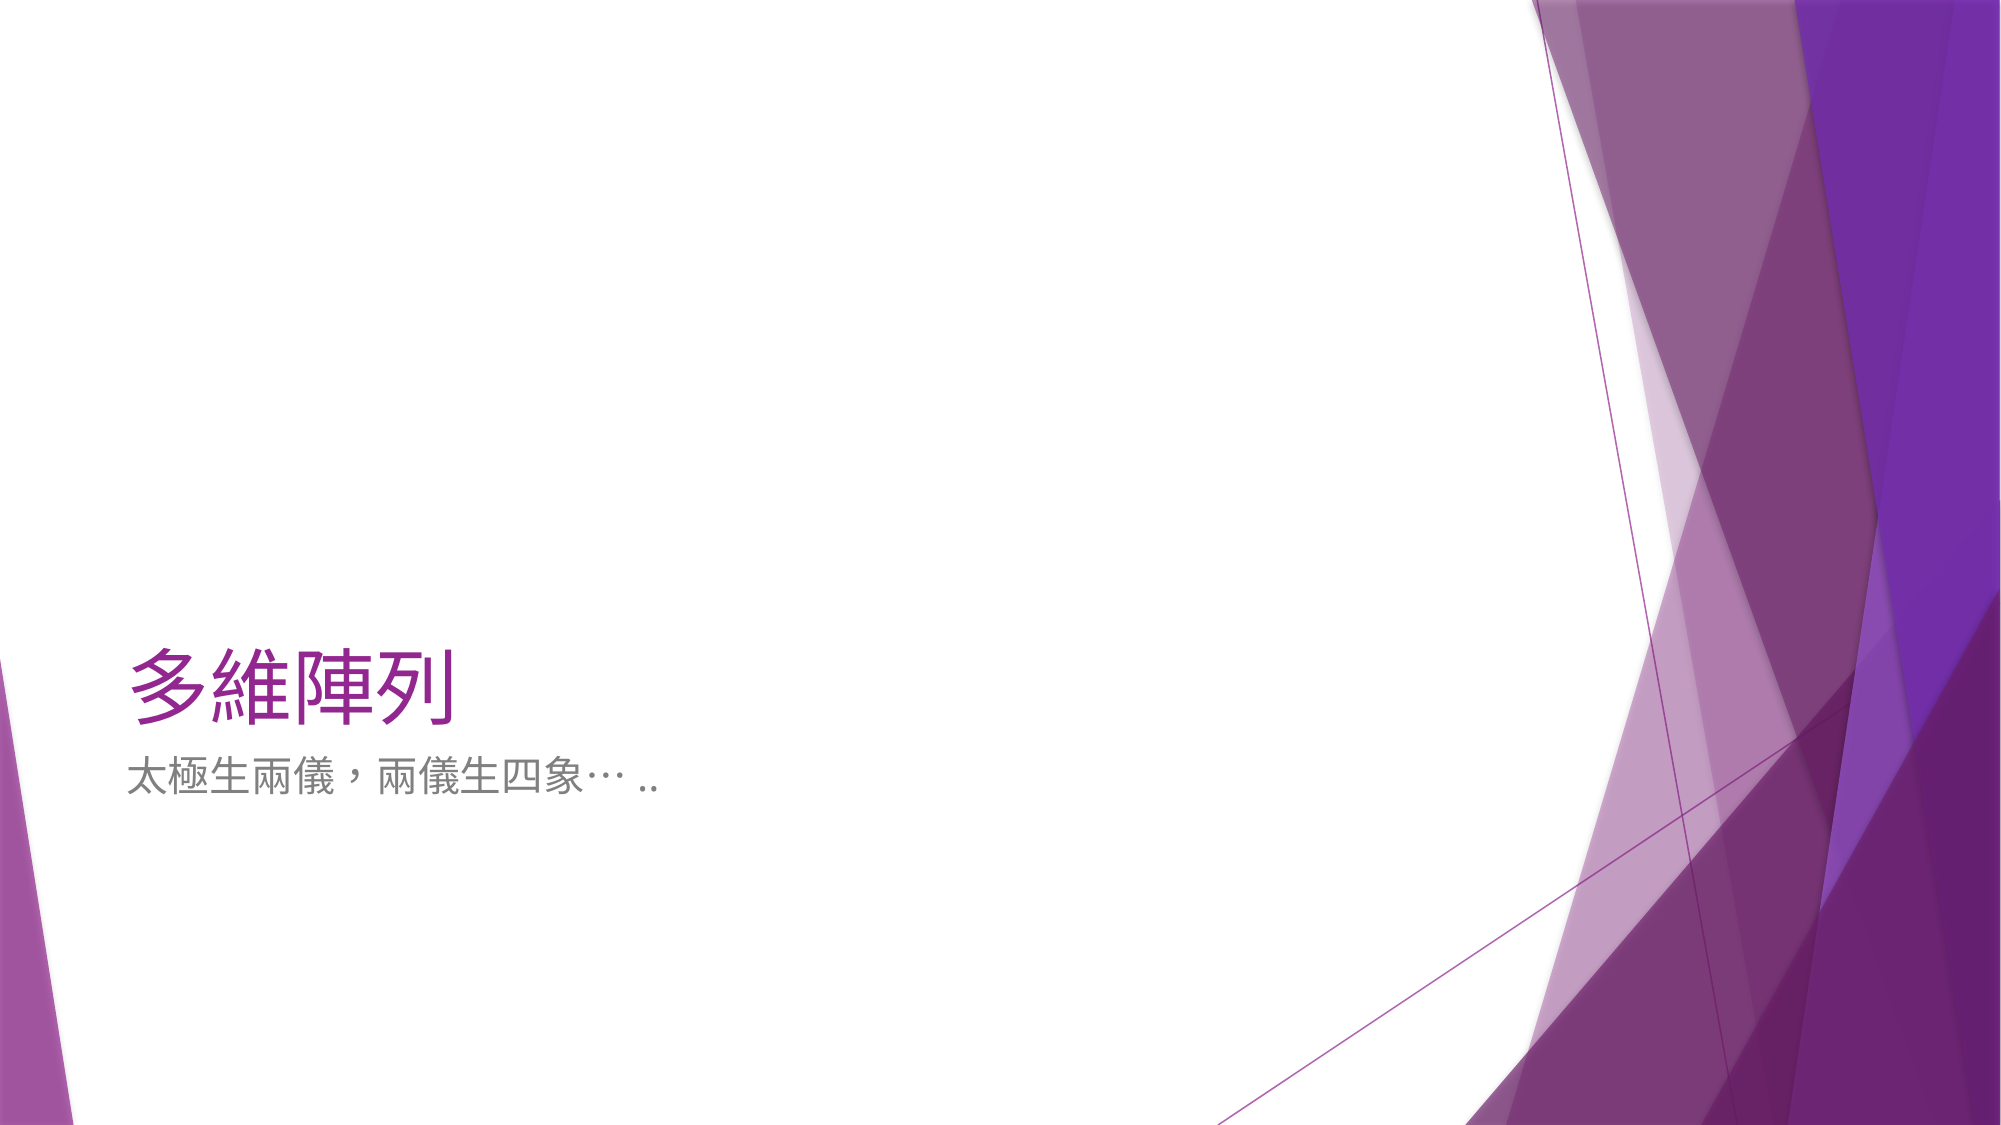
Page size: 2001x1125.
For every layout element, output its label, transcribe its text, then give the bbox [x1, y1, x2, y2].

title 多維陣列 [111, 443, 1522, 742]
list 太極生兩儀，兩儀生四象….. [111, 742, 1522, 884]
